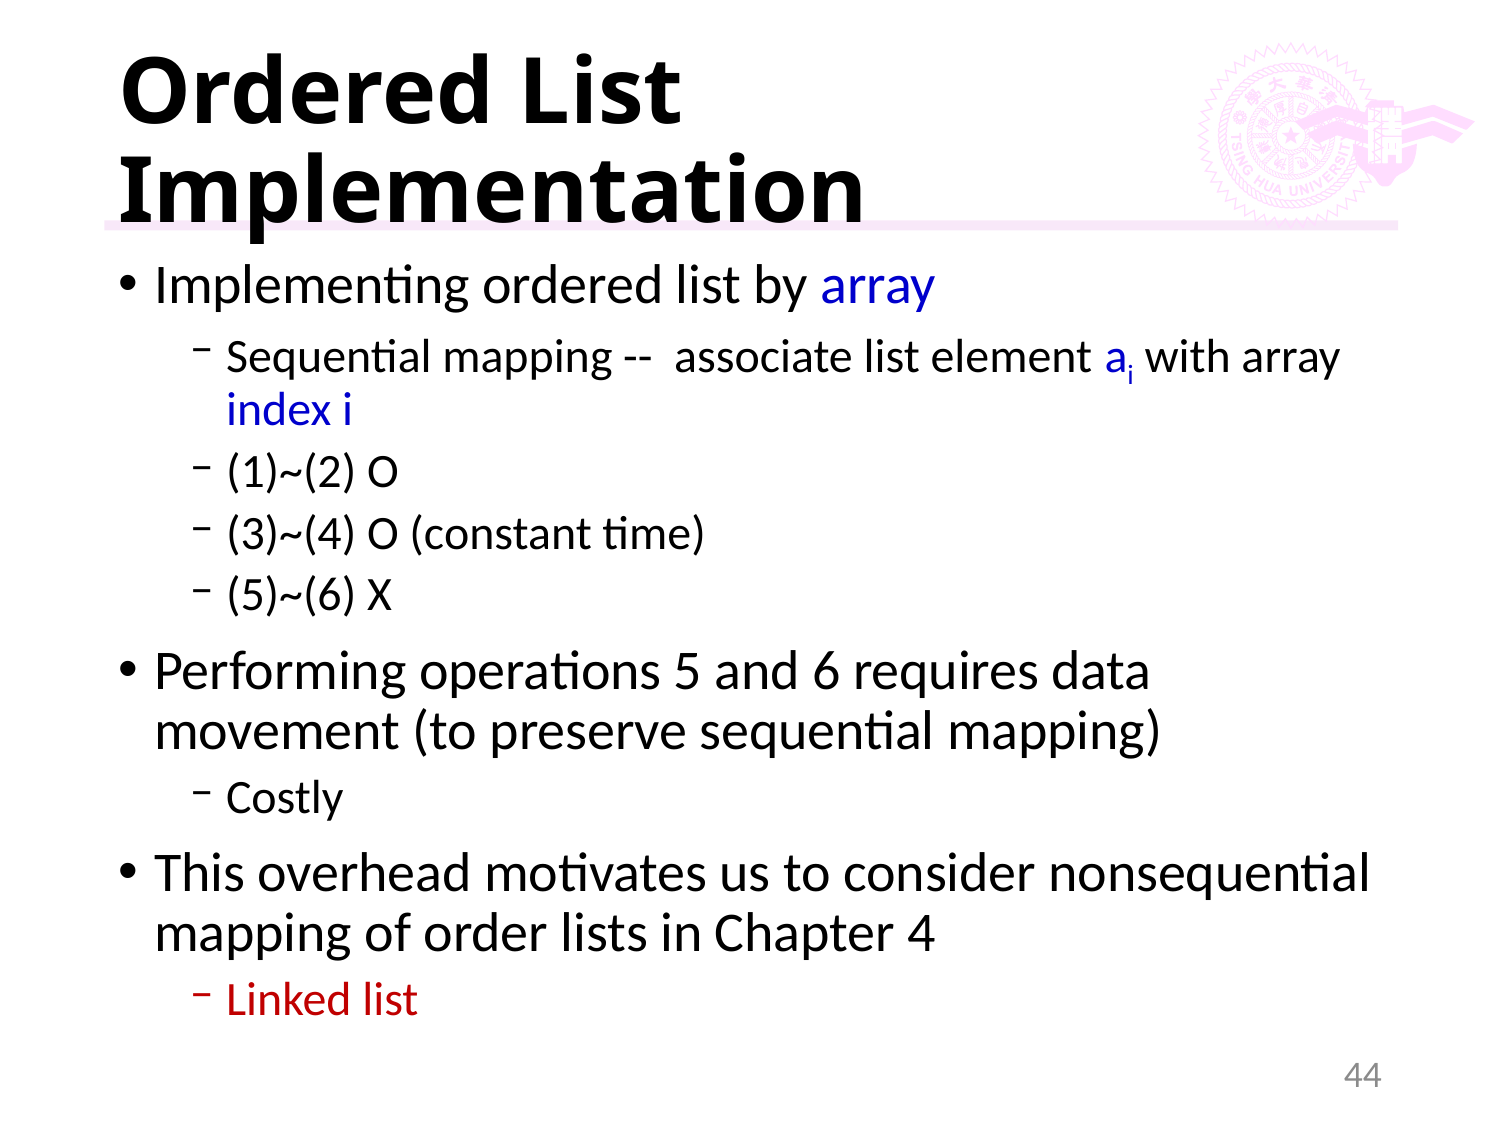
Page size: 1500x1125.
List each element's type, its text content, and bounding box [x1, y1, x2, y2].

title Ordered List Implementation [103, 59, 1397, 228]
list Implementing ordered list by array Sequential mapping -- associate list element ai with array index i (1)~(2) O (3)~(4) O (constant time) (5)~(6) X Performing operations 5 and 6 requires data movement (to preserve sequential mapping) Costly This overhead motivates us to consider nonsequential mapping of order lists in Chapter 4 Linked list [103, 247, 1397, 1034]
slide_number 44 [1059, 1042, 1397, 1103]
